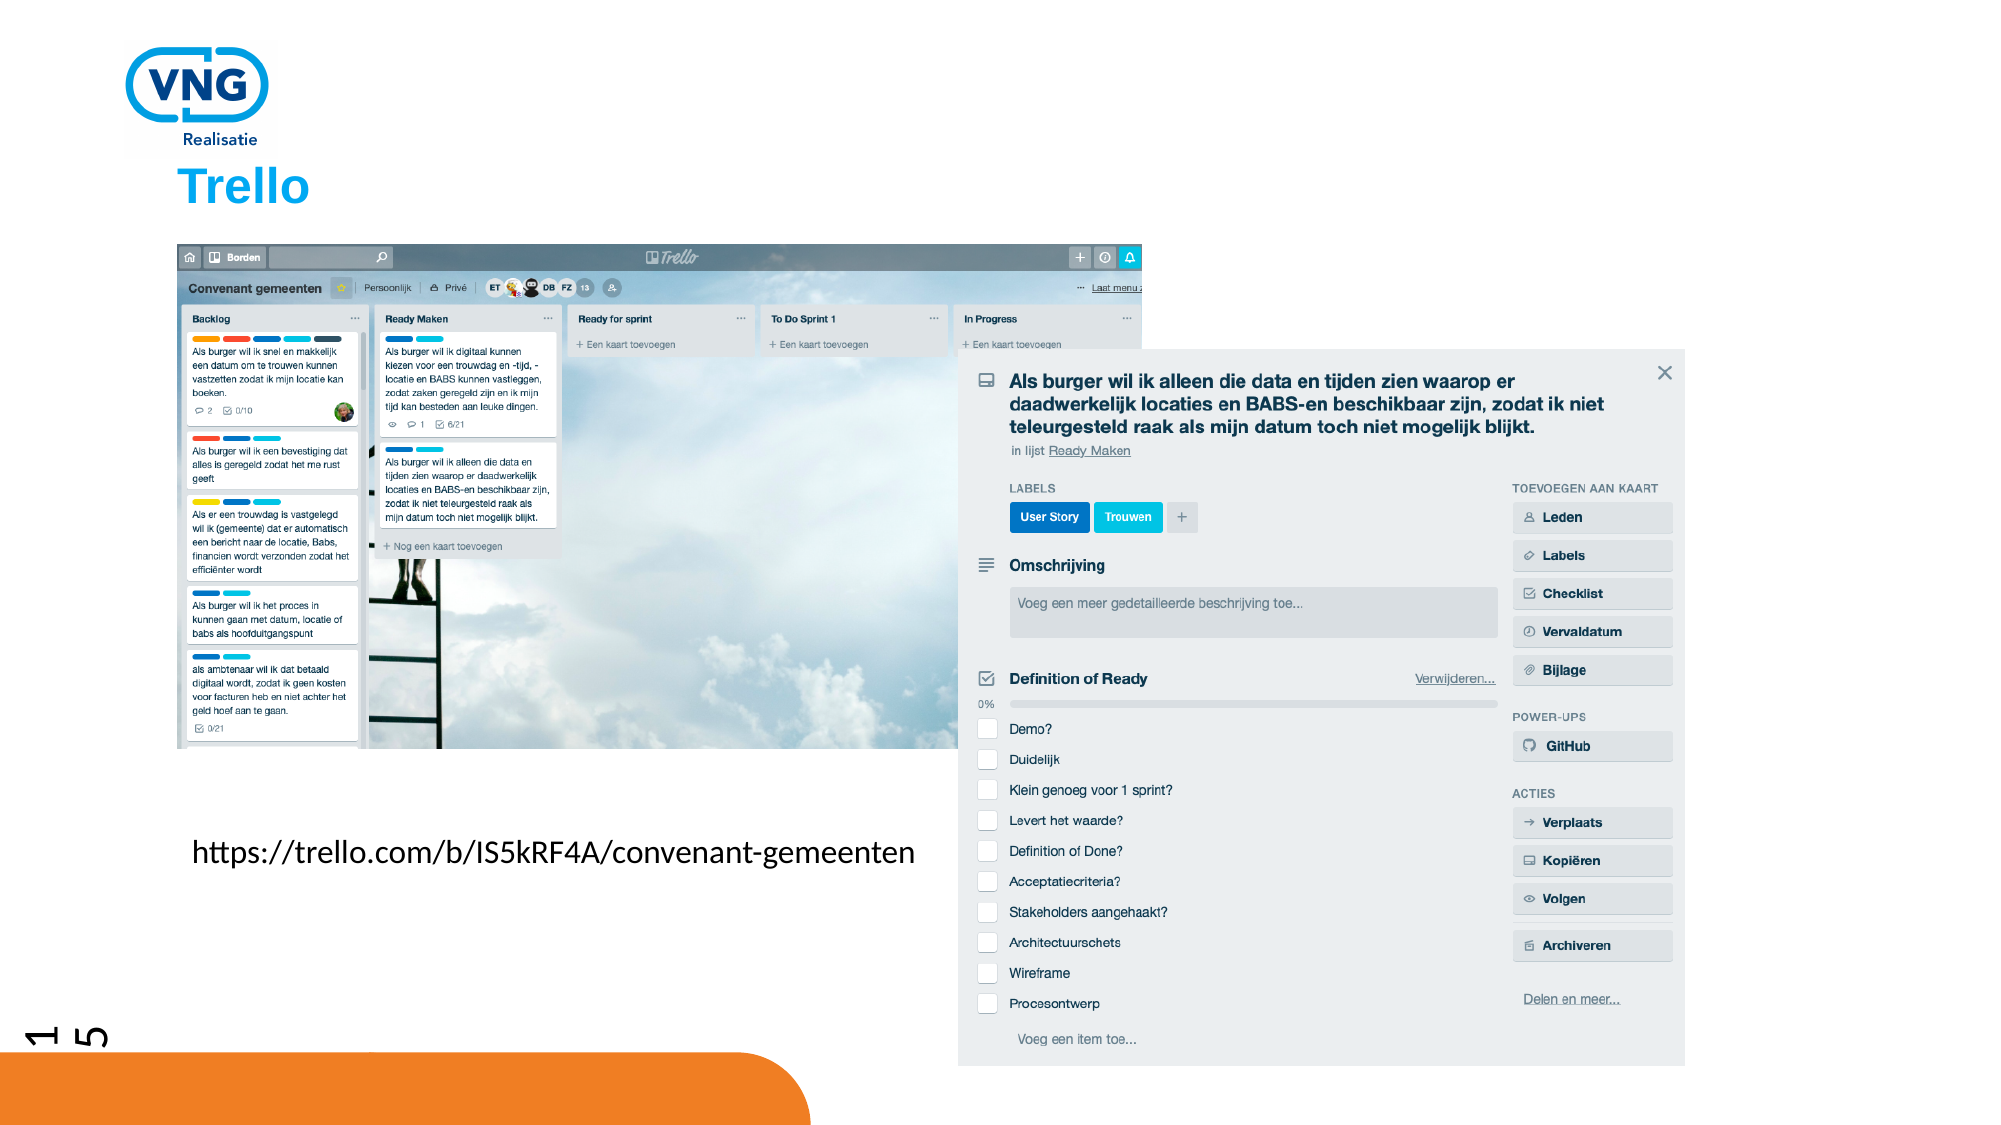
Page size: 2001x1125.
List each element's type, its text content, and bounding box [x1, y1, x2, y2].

picture [177, 244, 1732, 1066]
text_box https://trello.com/b/IS5kRF4A/convenant-gemeenten [177, 822, 936, 878]
text_box 15 [0, 994, 60, 1066]
title Trello [177, 160, 1823, 217]
picture [124, 40, 278, 159]
